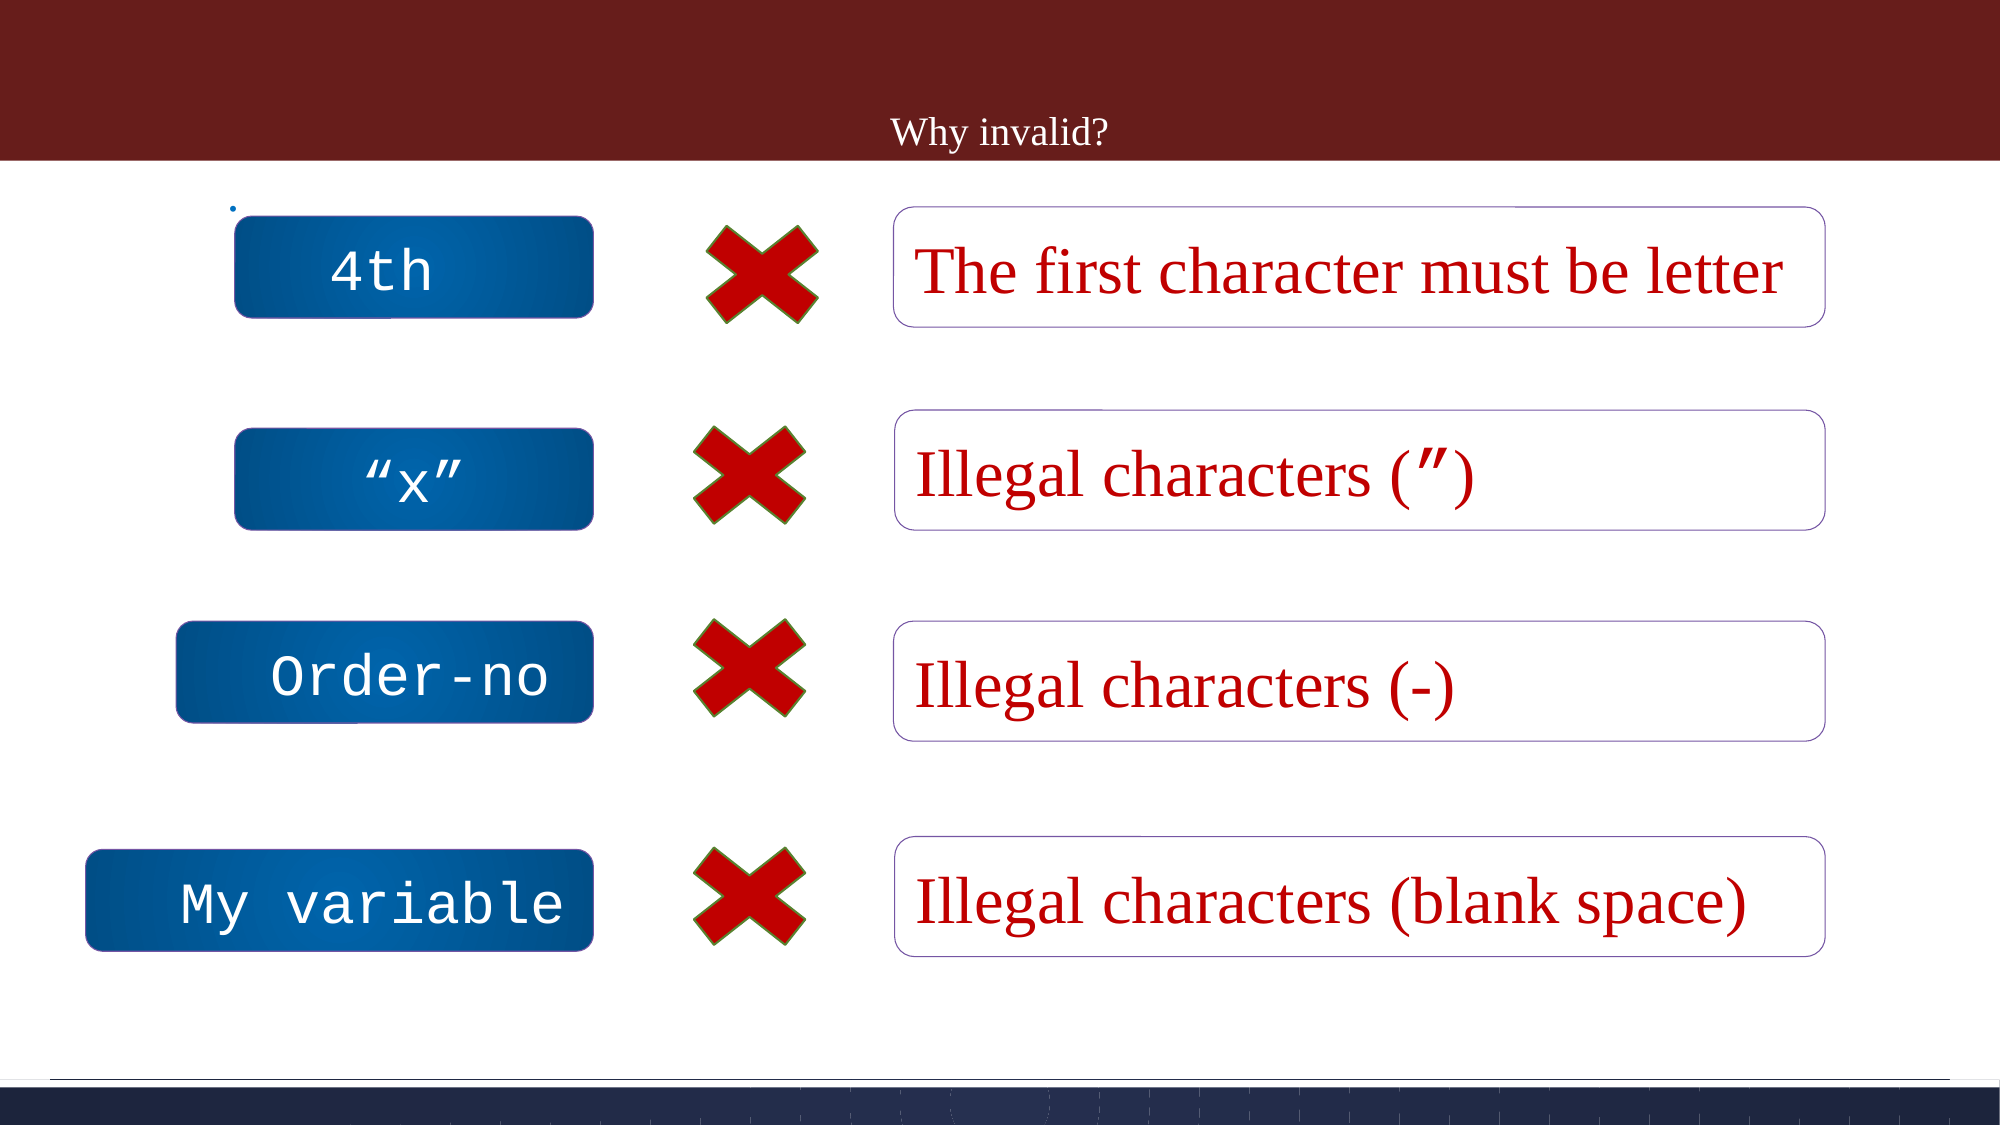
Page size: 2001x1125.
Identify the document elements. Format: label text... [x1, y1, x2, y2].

list . [219, 160, 1780, 1086]
text_box “x” [234, 427, 594, 531]
text_box 4th [234, 215, 594, 319]
text_box Order-no [175, 620, 594, 724]
text_box [693, 425, 807, 525]
title Why invalid? [0, 0, 2000, 161]
text_box [693, 846, 807, 946]
text_box The first character must be letter [892, 206, 1826, 328]
text_box [693, 618, 807, 718]
text_box Illegal characters (blank space) [894, 835, 1826, 958]
text_box Illegal characters (-) [892, 620, 1826, 742]
text_box My variable [85, 848, 594, 952]
text_box [705, 224, 819, 324]
text_box Illegal characters (”) [894, 409, 1826, 531]
